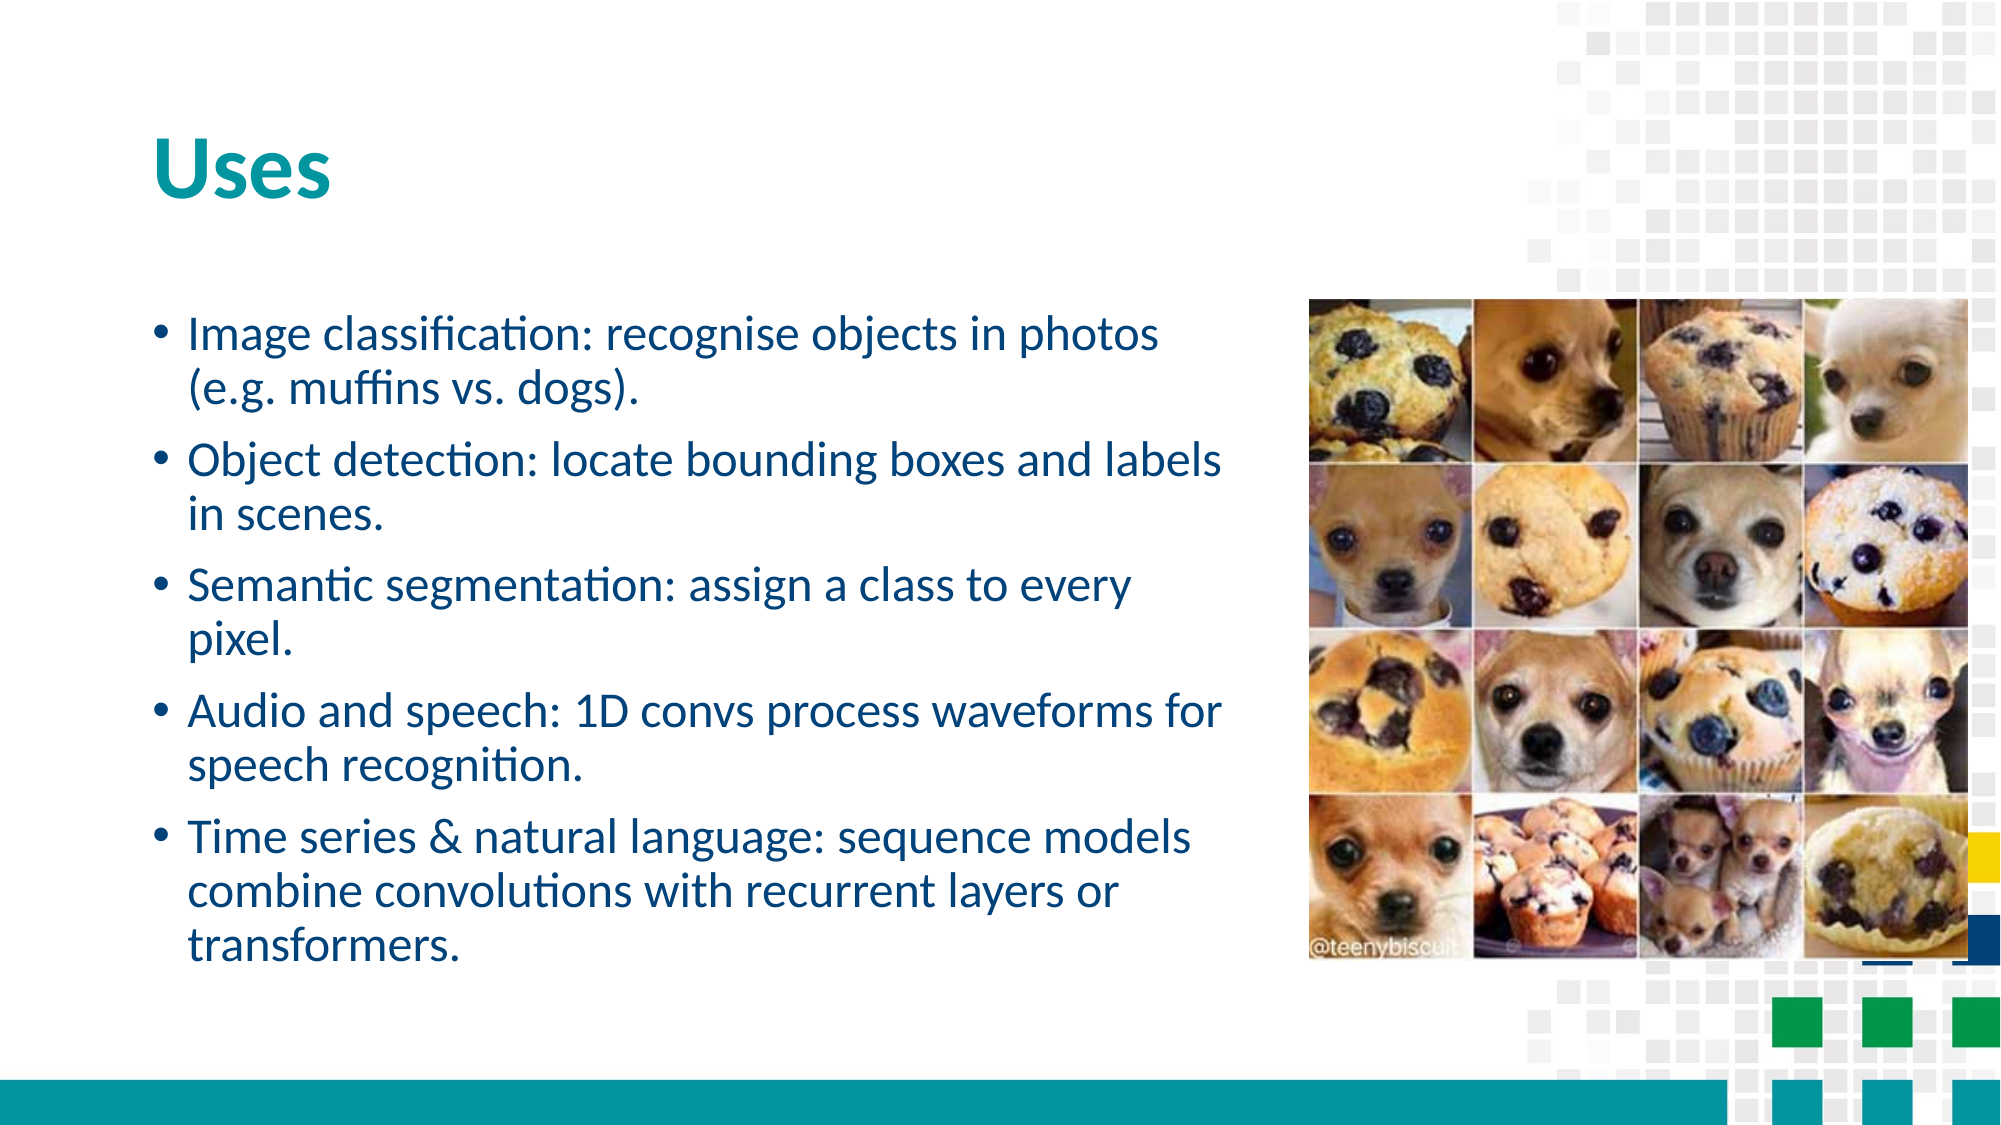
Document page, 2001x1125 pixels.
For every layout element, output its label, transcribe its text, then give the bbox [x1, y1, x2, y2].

title Uses [137, 59, 1863, 278]
picture [0, 0, 2001, 1125]
list Image classification: recognise objects in photos (e.g. muffins vs. dogs). Object detection: locate bounding boxes and labels in scenes. Semantic segmentation: assign a class to every pixel. Audio and speech: 1D convs process waveforms for speech recognition. Time series & natural language: sequence models combine convolutions with recurrent layers or transformers. [137, 299, 1245, 981]
